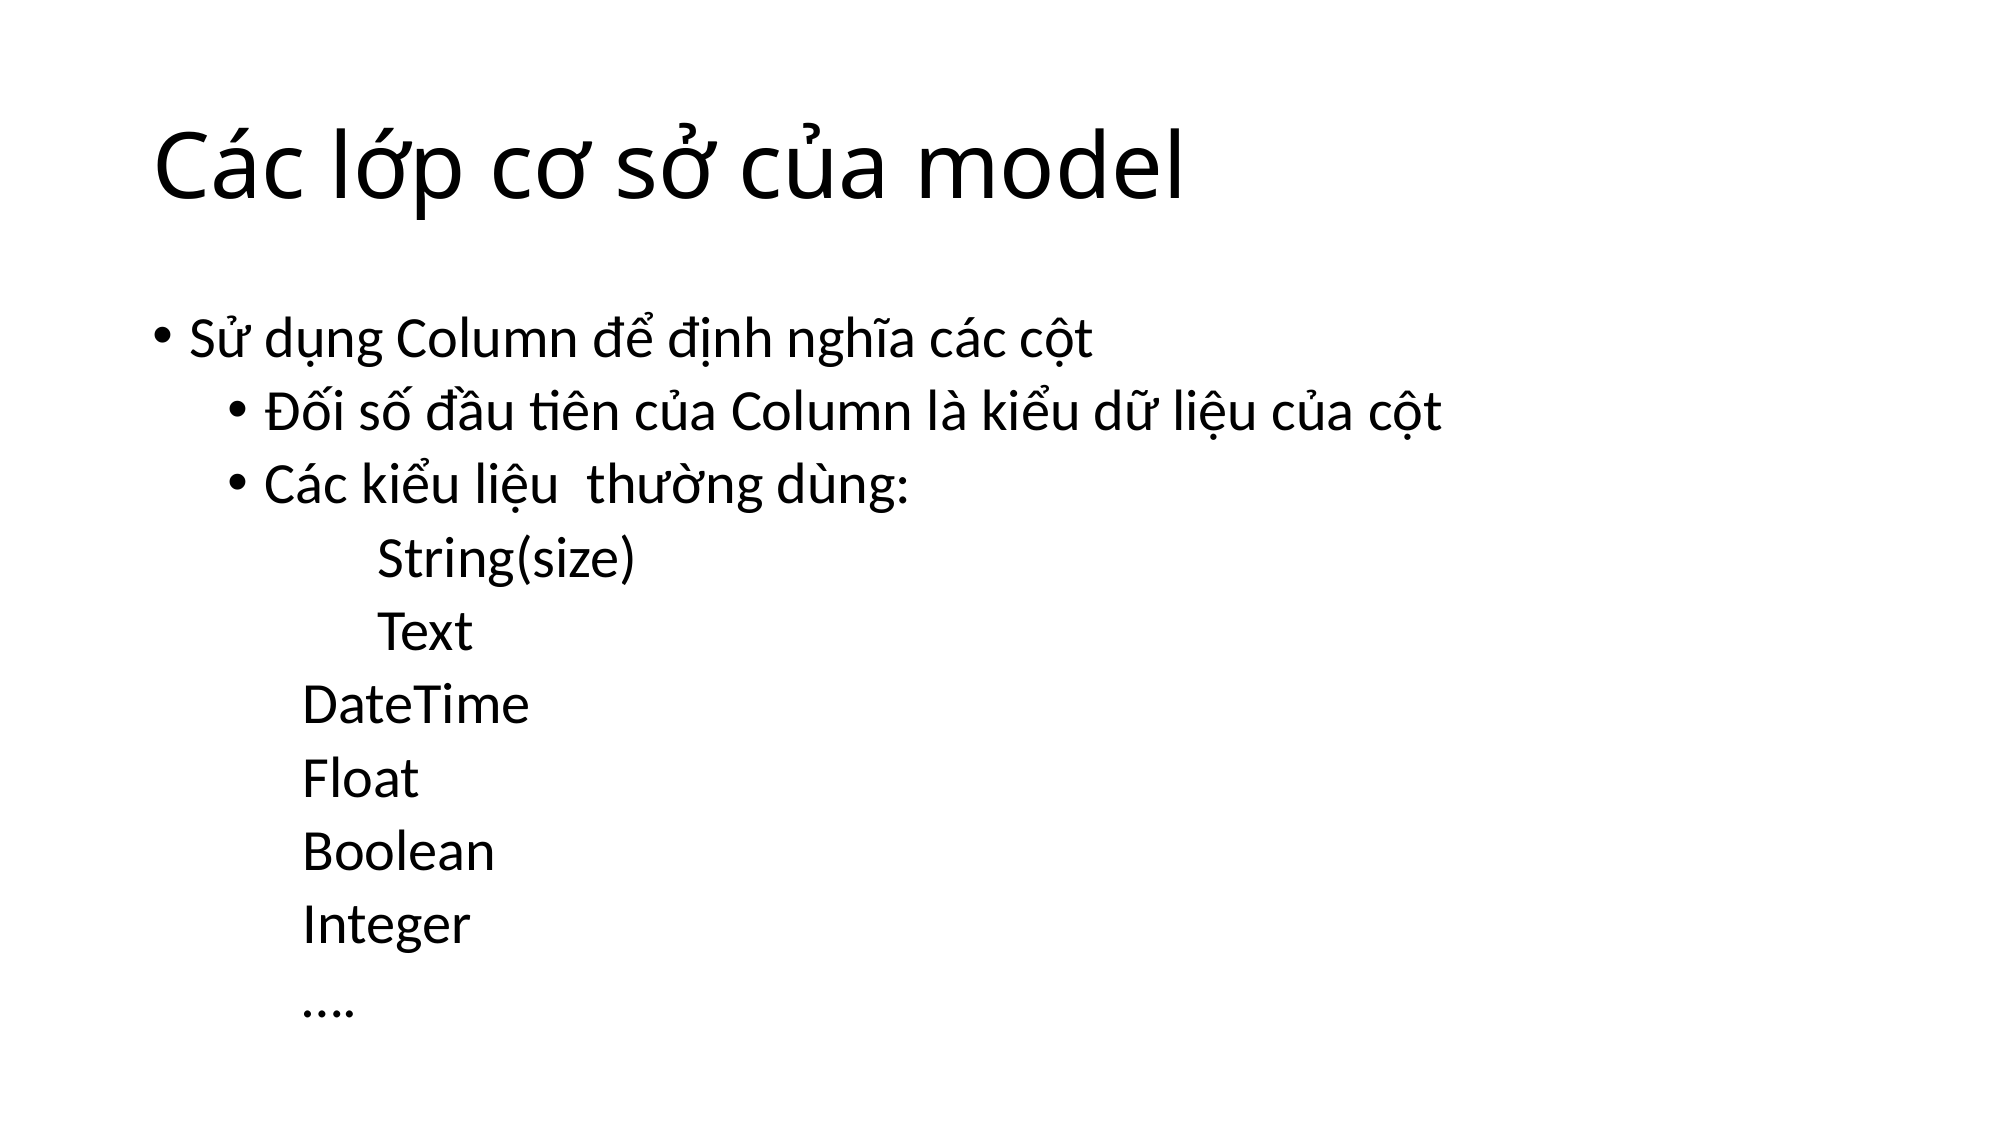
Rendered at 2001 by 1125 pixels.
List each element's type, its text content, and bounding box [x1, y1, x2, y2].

list Sử dụng Column để định nghĩa các cột Đối số đầu tiên của Column là kiểu dữ liệu của cột Các kiểu liệu thường dùng: String(size) Text DateTime Float Boolean Integer …. [137, 299, 1863, 1071]
title Các lớp cơ sở của model [137, 59, 1863, 278]
